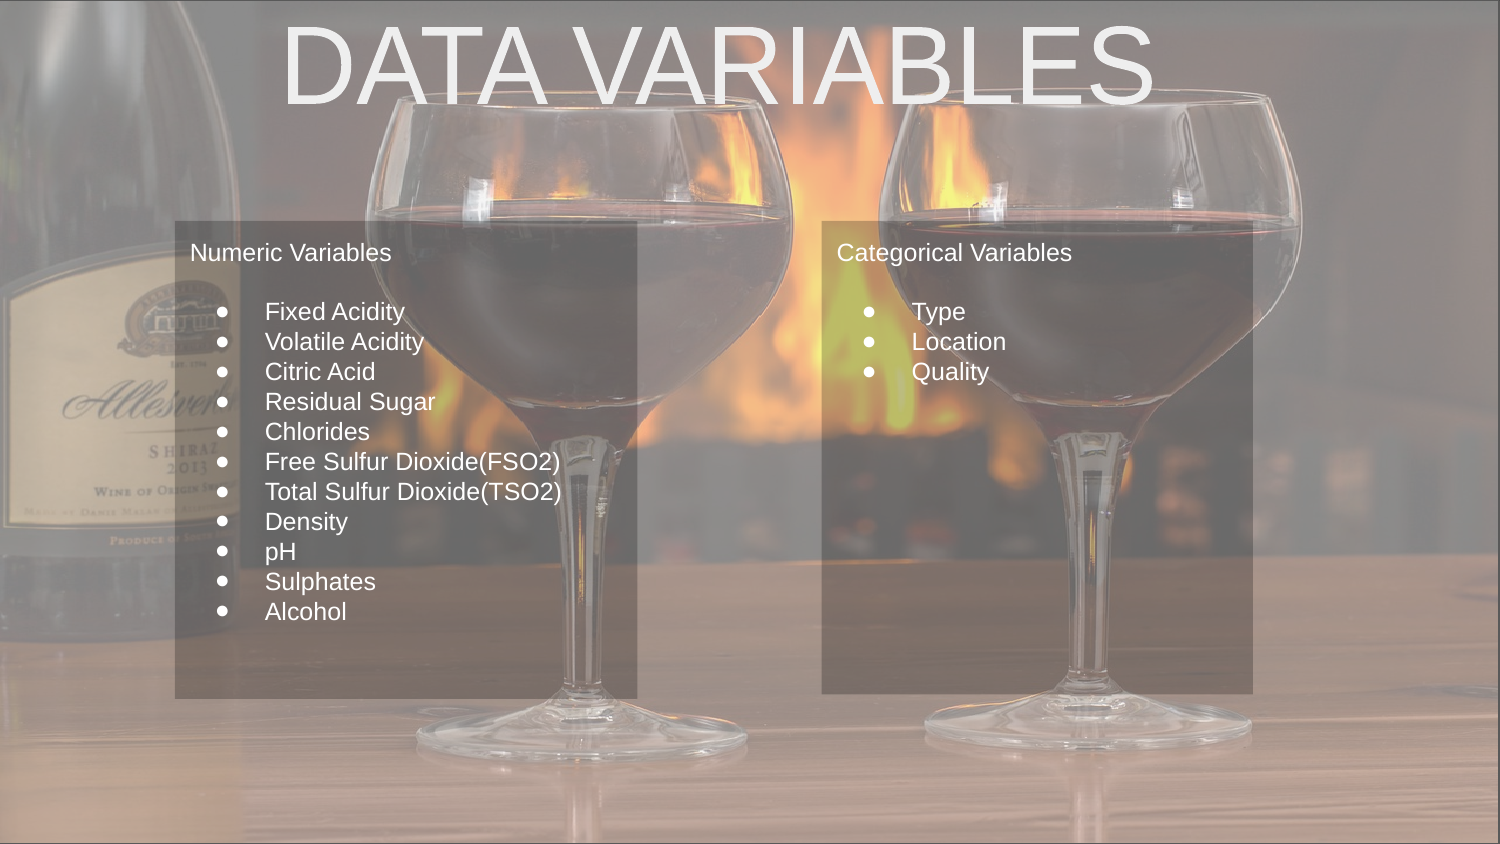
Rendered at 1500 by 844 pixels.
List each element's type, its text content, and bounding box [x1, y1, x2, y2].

text_box Numeric Variables Fixed Acidity Volatile Acidity Citric Acid Residual Sugar Chlorides Free Sulfur Dioxide(FSO2) Total Sulfur Dioxide(TSO2) Density pH Sulphates Alcohol [174, 220, 638, 699]
text_box [0, 0, 1499, 844]
text_box Categorical Variables Type Location Quality [821, 220, 1253, 695]
